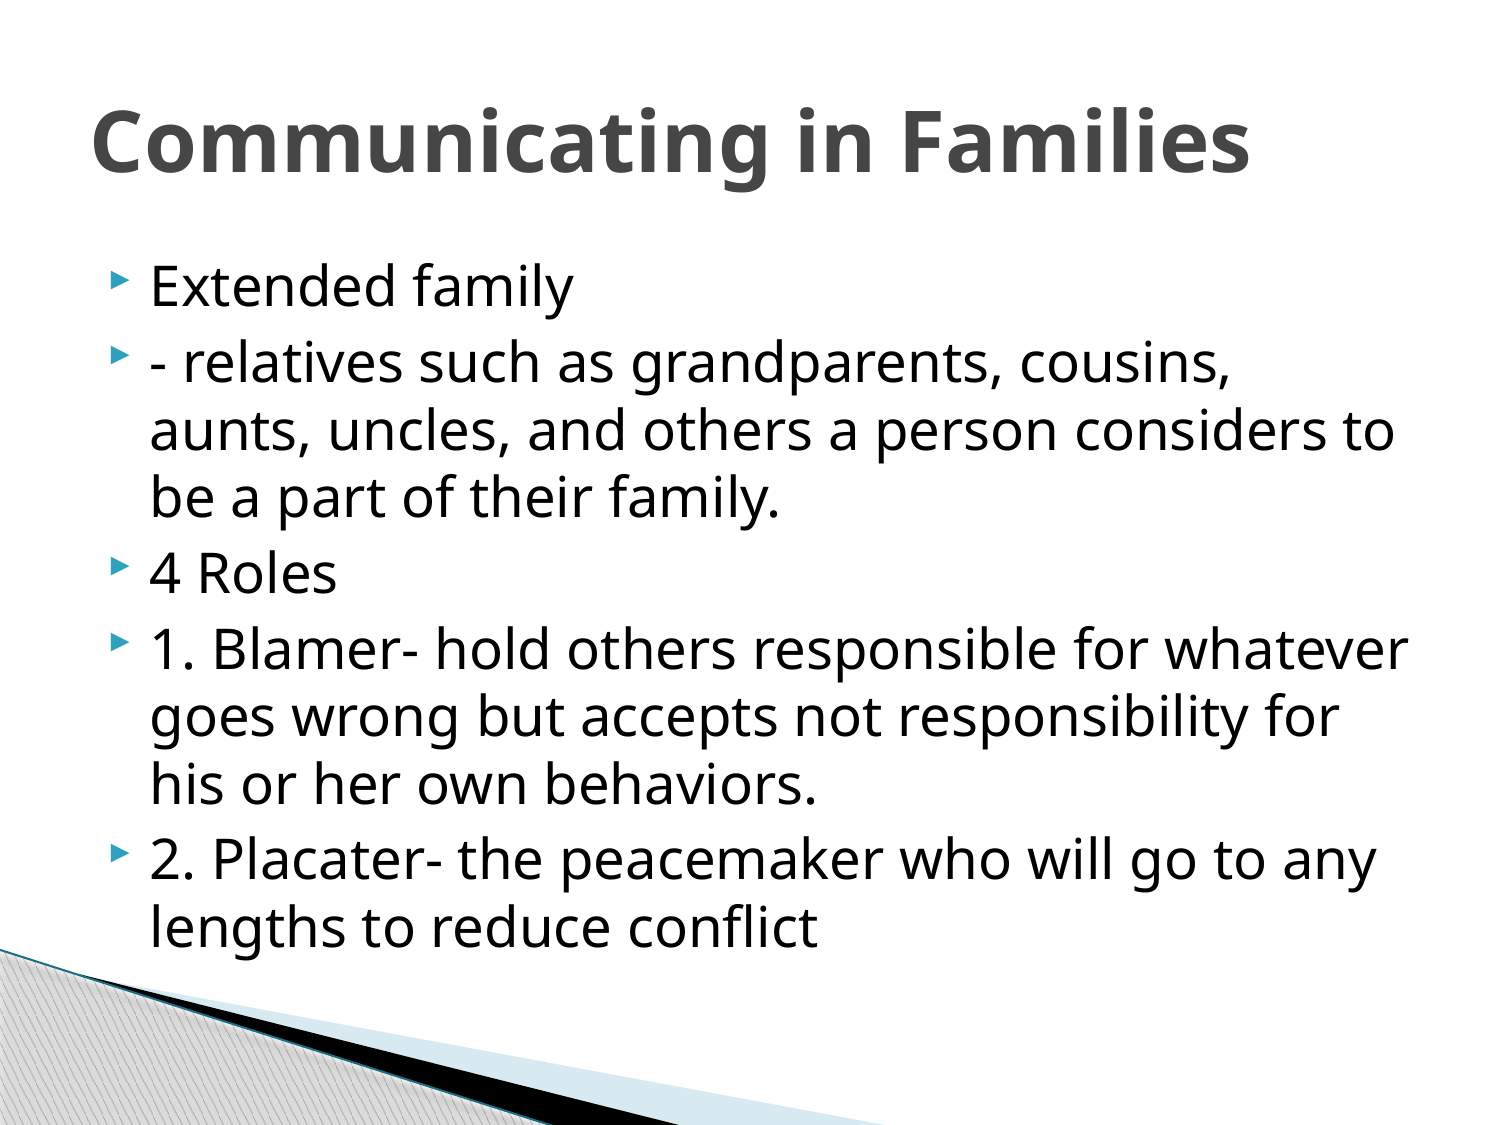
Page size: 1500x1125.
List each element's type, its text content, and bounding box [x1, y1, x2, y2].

list Extended family - relatives such as grandparents, cousins, aunts, uncles, and others a person considers to be a part of their family. 4 Roles 1. Blamer- hold others responsible for whatever goes wrong but accepts not responsibility for his or her own behaviors. 2. Placater- the peacemaker who will go to any lengths to reduce conflict [75, 243, 1425, 986]
title Communicating in Families [75, 45, 1425, 233]
